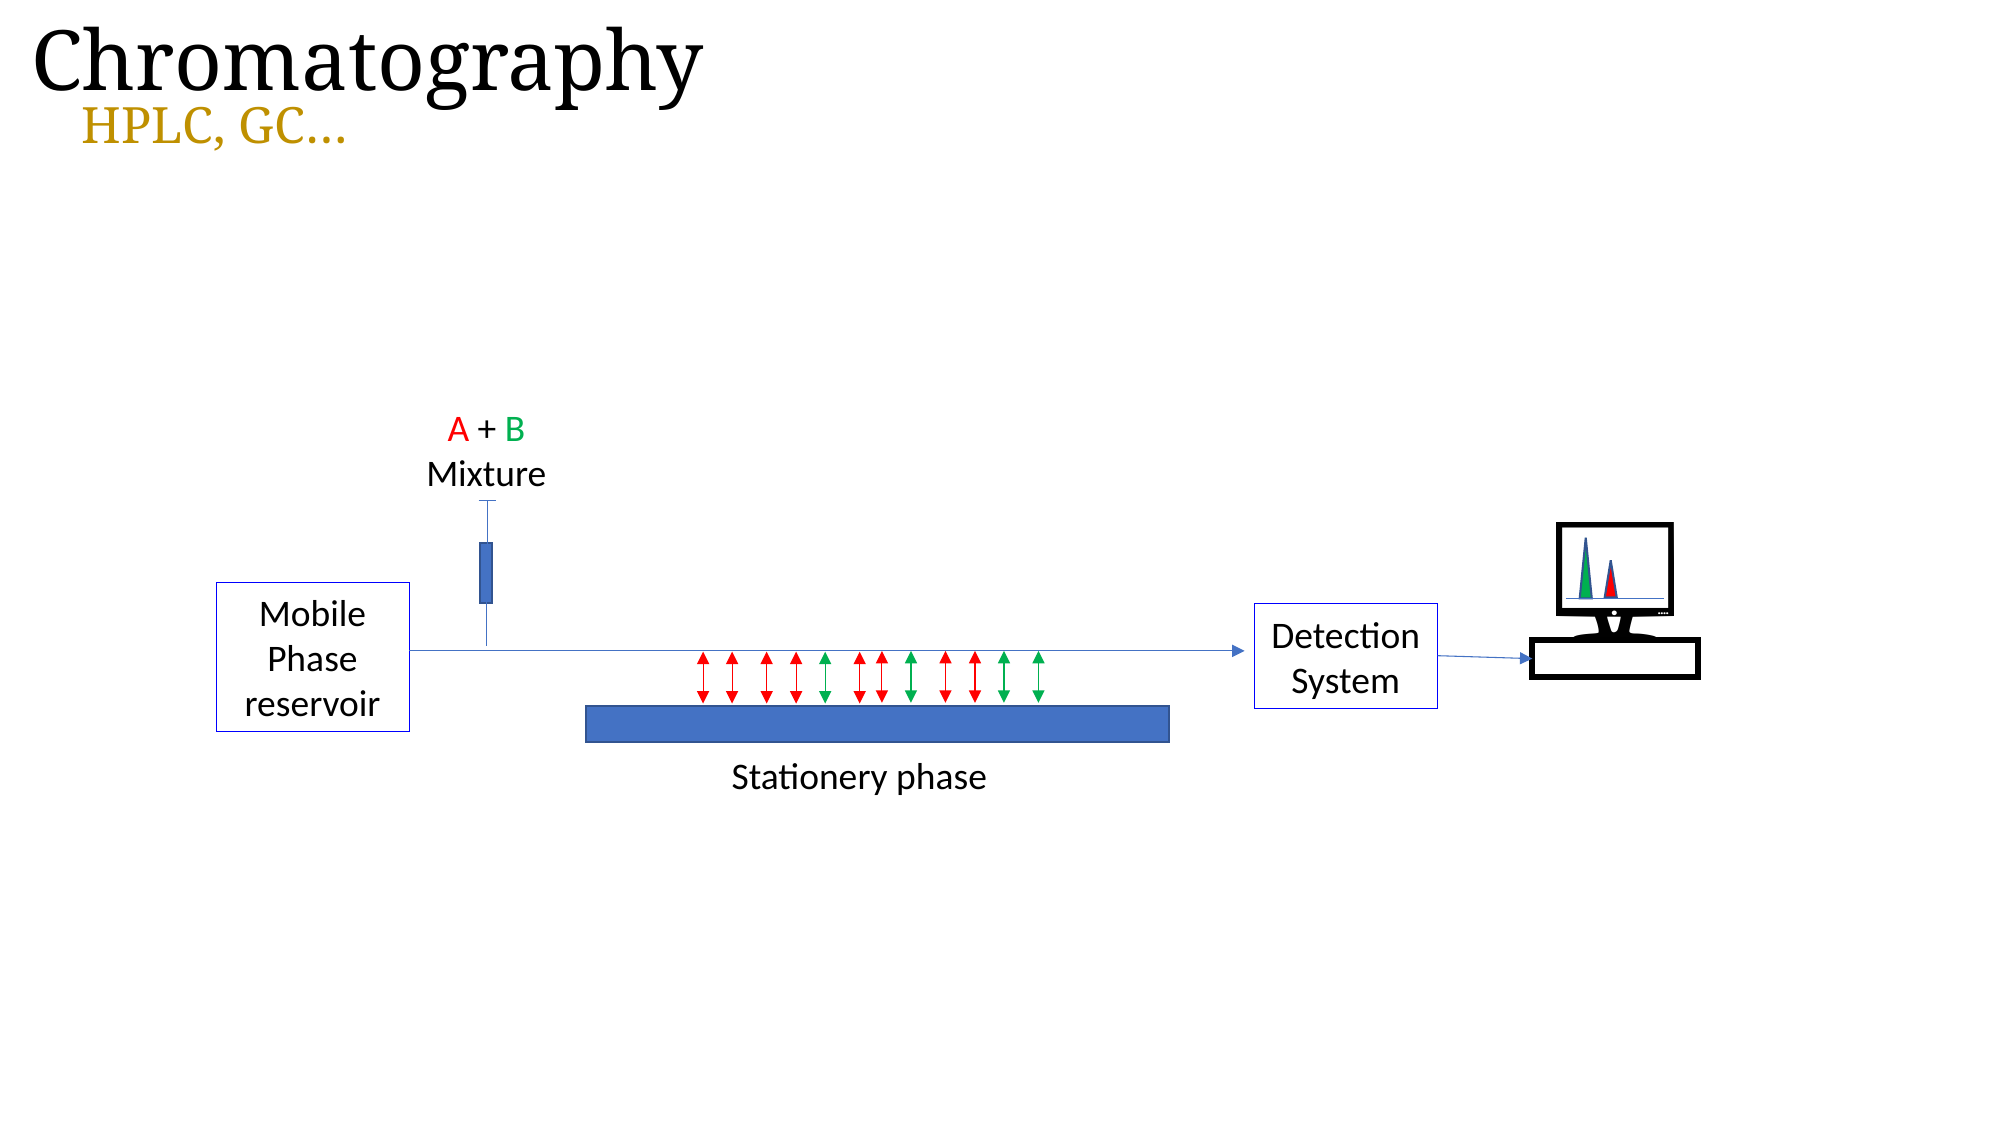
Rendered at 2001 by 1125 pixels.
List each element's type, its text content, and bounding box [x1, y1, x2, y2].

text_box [1565, 537, 1665, 599]
text_box Chromatography [17, 0, 1026, 115]
text_box [585, 705, 1170, 743]
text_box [410, 396, 563, 646]
text_box Stationery phase [716, 744, 1003, 805]
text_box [703, 650, 1039, 704]
text_box Detection System [1254, 603, 1438, 709]
text_box Mobile Phase reservoir [216, 582, 410, 732]
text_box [1532, 522, 1698, 677]
text_box HPLC, GC… [66, 86, 1075, 162]
